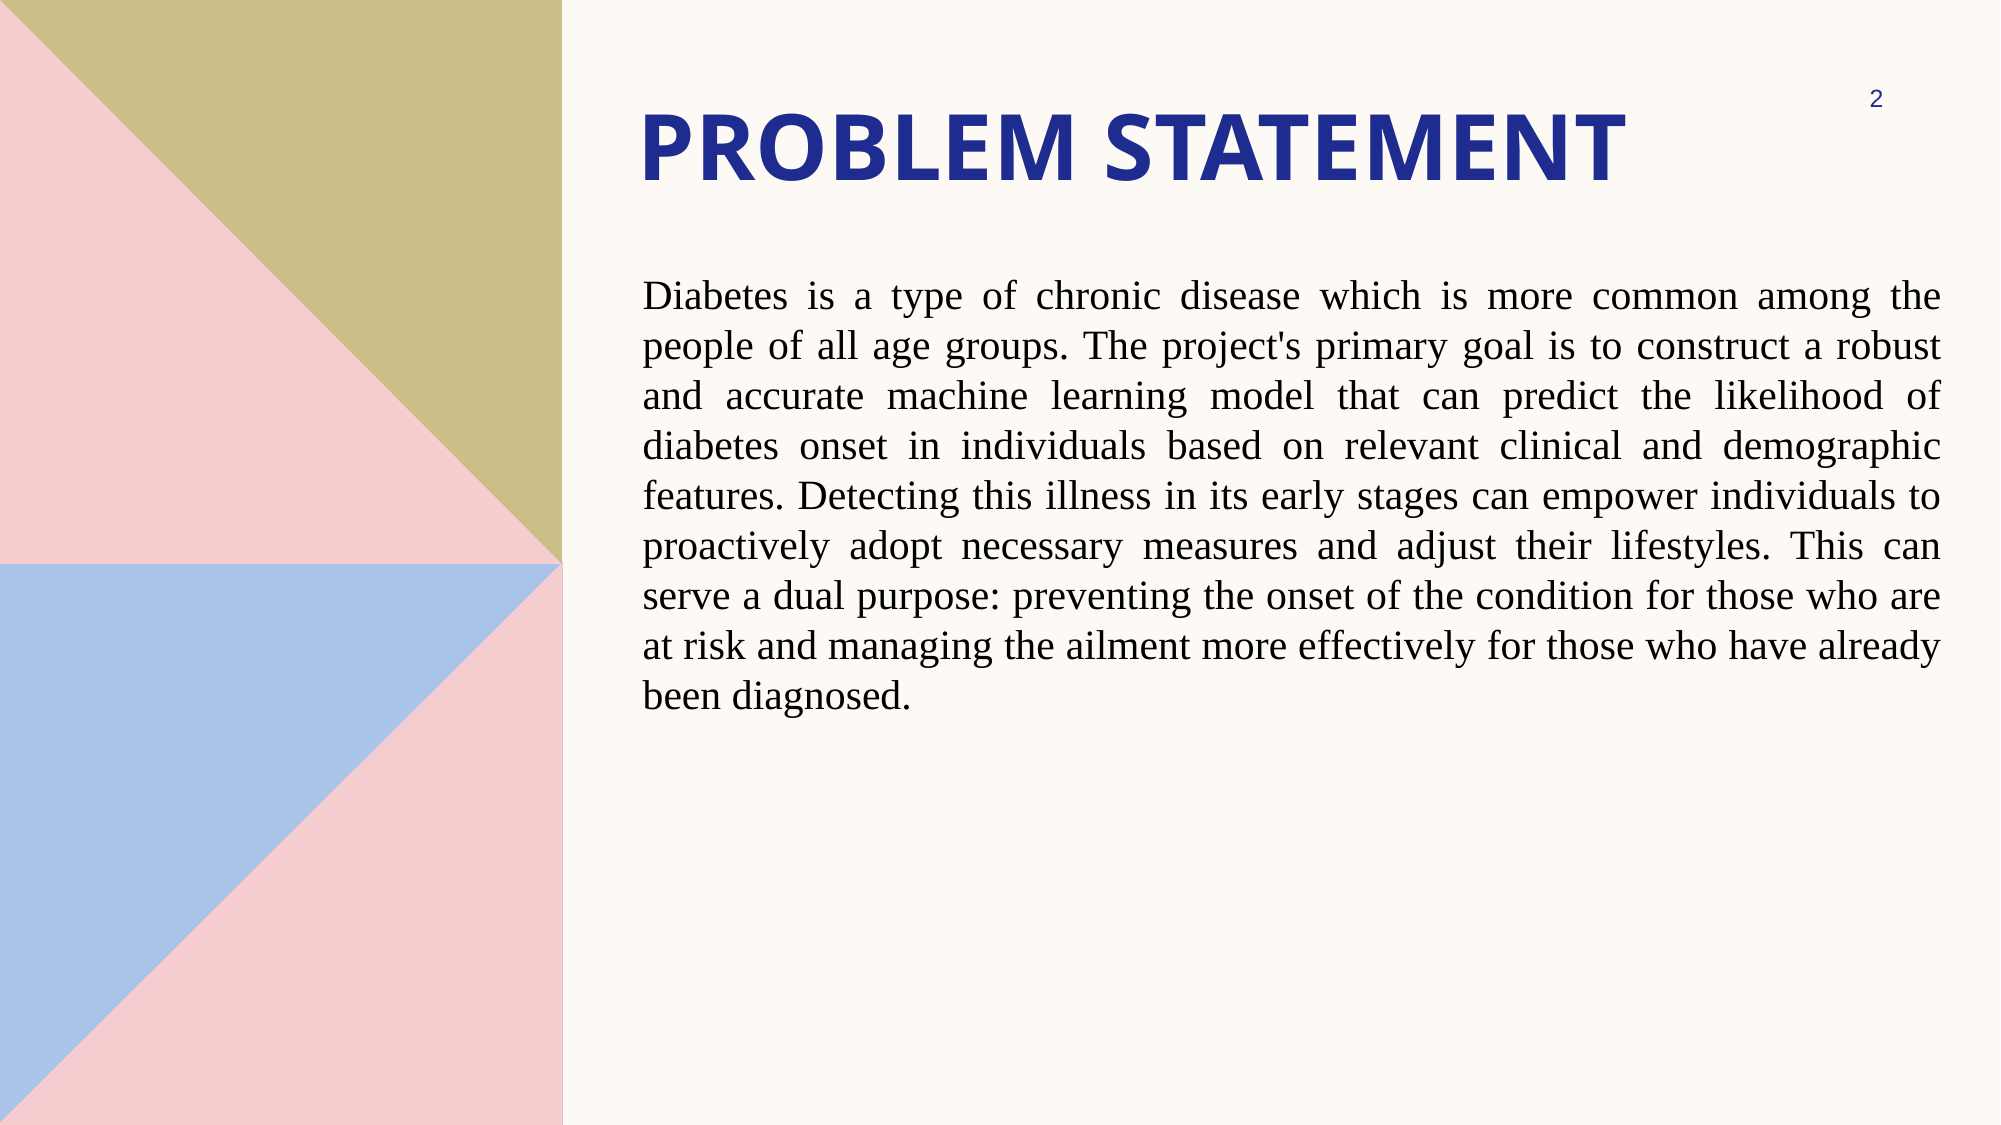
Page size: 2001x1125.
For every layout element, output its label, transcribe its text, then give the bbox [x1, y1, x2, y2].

slide_number 2 [1795, 75, 1958, 120]
list Diabetes is a type of chronic disease which is more common among the people of all age groups. The project's primary goal is to construct a robust and accurate machine learning model that can predict the likelihood of diabetes onset in individuals based on relevant clinical and demographic features. Detecting this illness in its early stages can empower individuals to proactively adopt necessary measures and adjust their lifestyles. This can serve a dual purpose: preventing the onset of the condition for those who are at risk and managing the ailment more effectively for those who have already been diagnosed. [627, 259, 1958, 1001]
title Problem statement [622, 80, 1888, 207]
